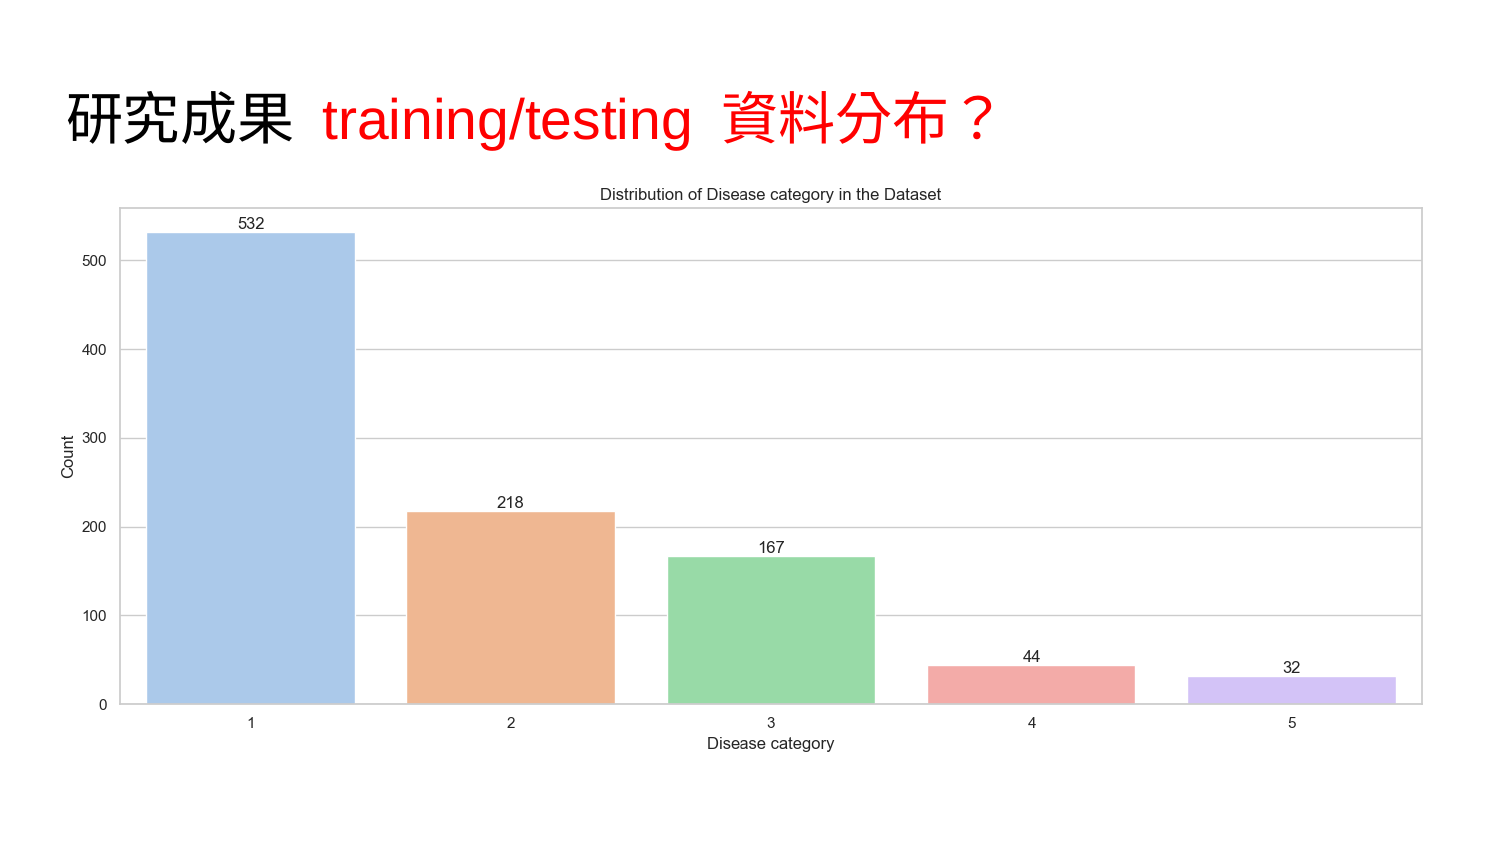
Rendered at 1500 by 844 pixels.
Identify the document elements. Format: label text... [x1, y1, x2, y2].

picture [50, 178, 1431, 762]
title 研究成果 training/testing 資料分布？ [51, 72, 1449, 167]
